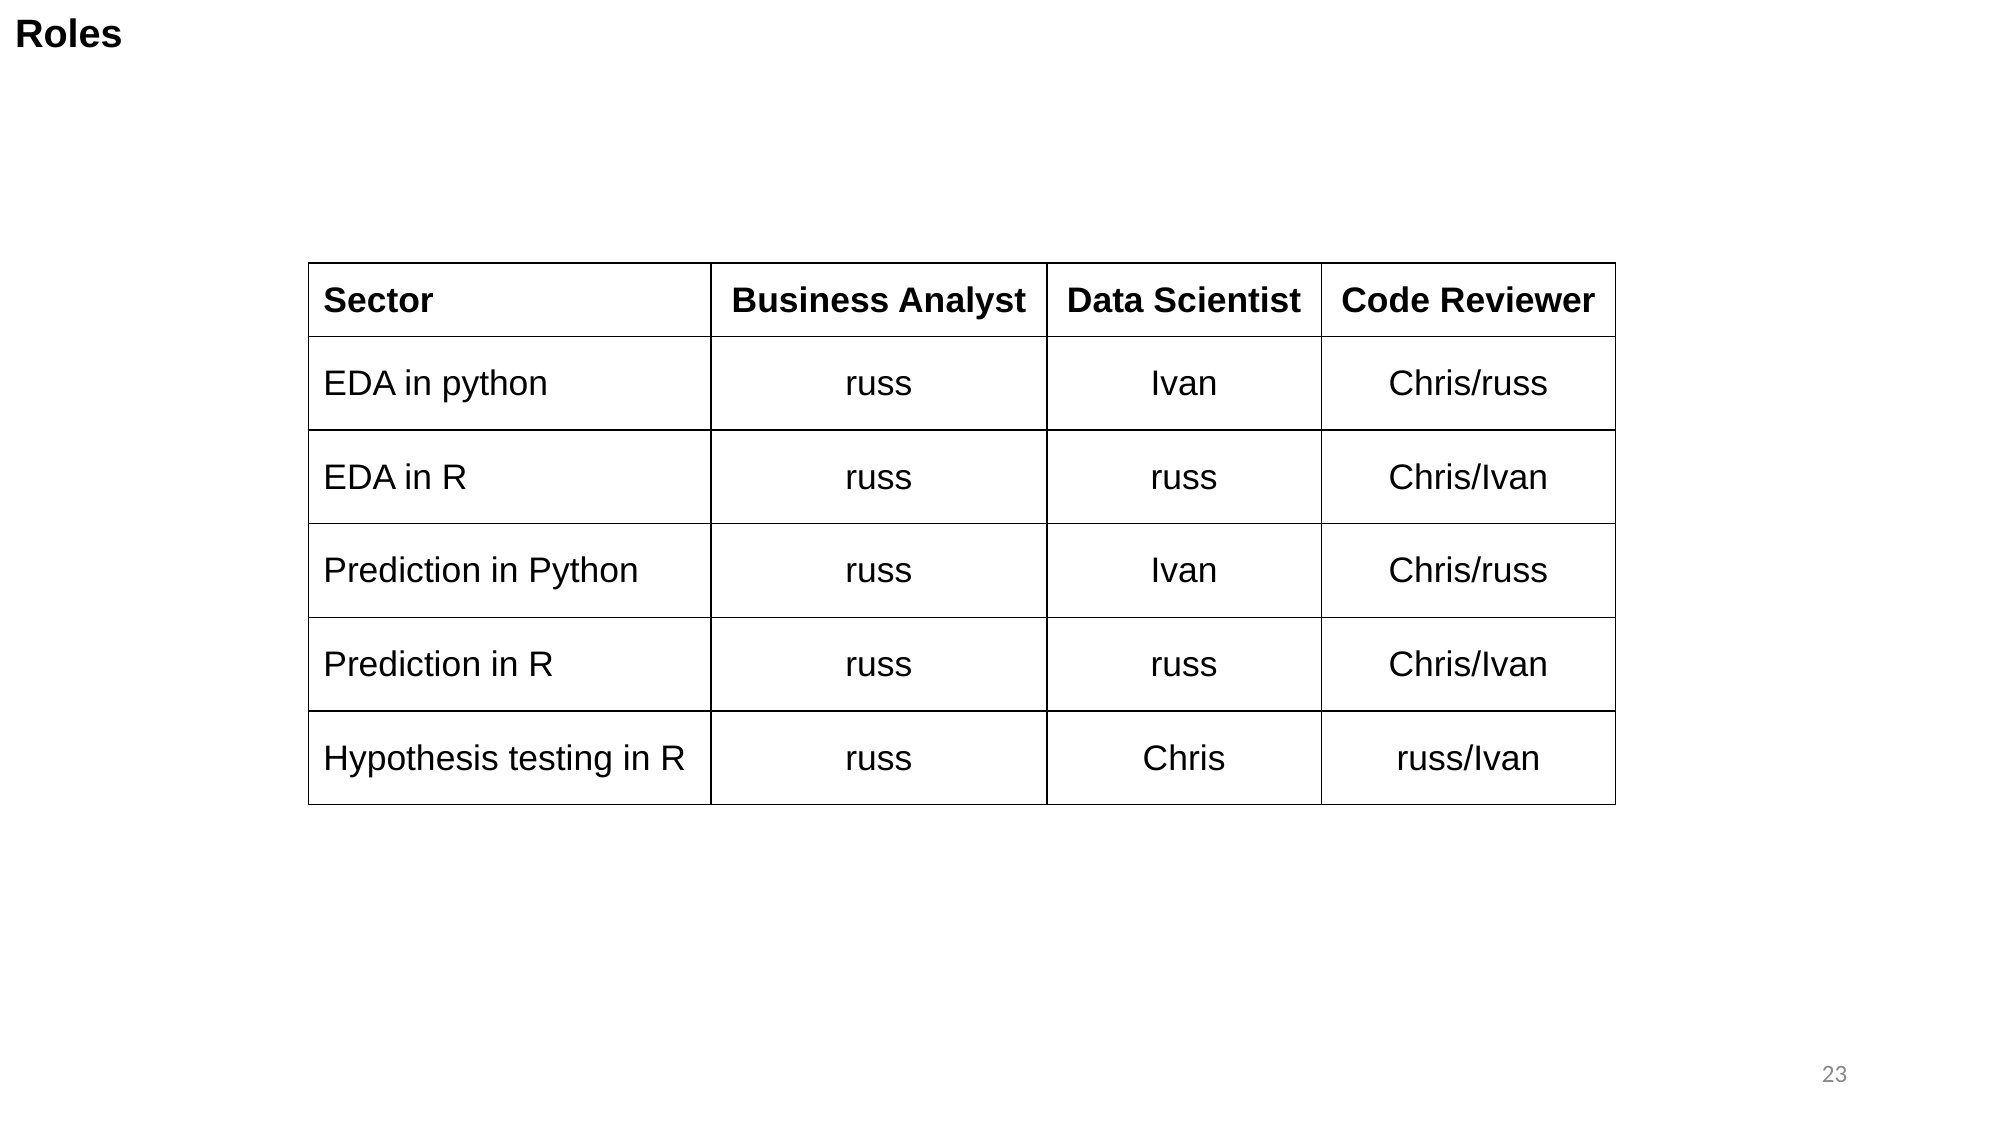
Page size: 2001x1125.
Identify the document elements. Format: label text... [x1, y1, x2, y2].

text_box Roles [0, 0, 1863, 63]
table_cell russ [712, 524, 1046, 617]
table_cell russ [712, 712, 1046, 804]
table_header Business Analyst [712, 264, 1046, 336]
table_cell russ/Ivan [1322, 712, 1615, 804]
table_cell EDA in python [309, 337, 710, 429]
table_cell EDA in R [309, 431, 710, 523]
table_cell Chris [1048, 712, 1321, 804]
table_cell Chris/Ivan [1322, 618, 1615, 710]
slide_number 23 [1412, 1042, 1863, 1103]
table_cell Prediction in Python [309, 524, 710, 617]
table_cell russ [712, 618, 1046, 710]
table_header Code Reviewer [1322, 264, 1615, 336]
table_cell Prediction in R [309, 618, 710, 710]
table_cell russ [712, 431, 1046, 523]
table_cell Chris/russ [1322, 337, 1615, 429]
table_cell Ivan [1048, 337, 1321, 429]
table_header Data Scientist [1048, 264, 1321, 336]
table_cell russ [1048, 431, 1321, 523]
table_cell Chris/russ [1322, 524, 1615, 617]
table_cell Ivan [1048, 524, 1321, 617]
table_cell Hypothesis testing in R [309, 712, 710, 804]
table_cell russ [1048, 618, 1321, 710]
table_header Sector [309, 264, 710, 336]
table_cell Chris/Ivan [1322, 431, 1615, 523]
table_cell russ [712, 337, 1046, 429]
